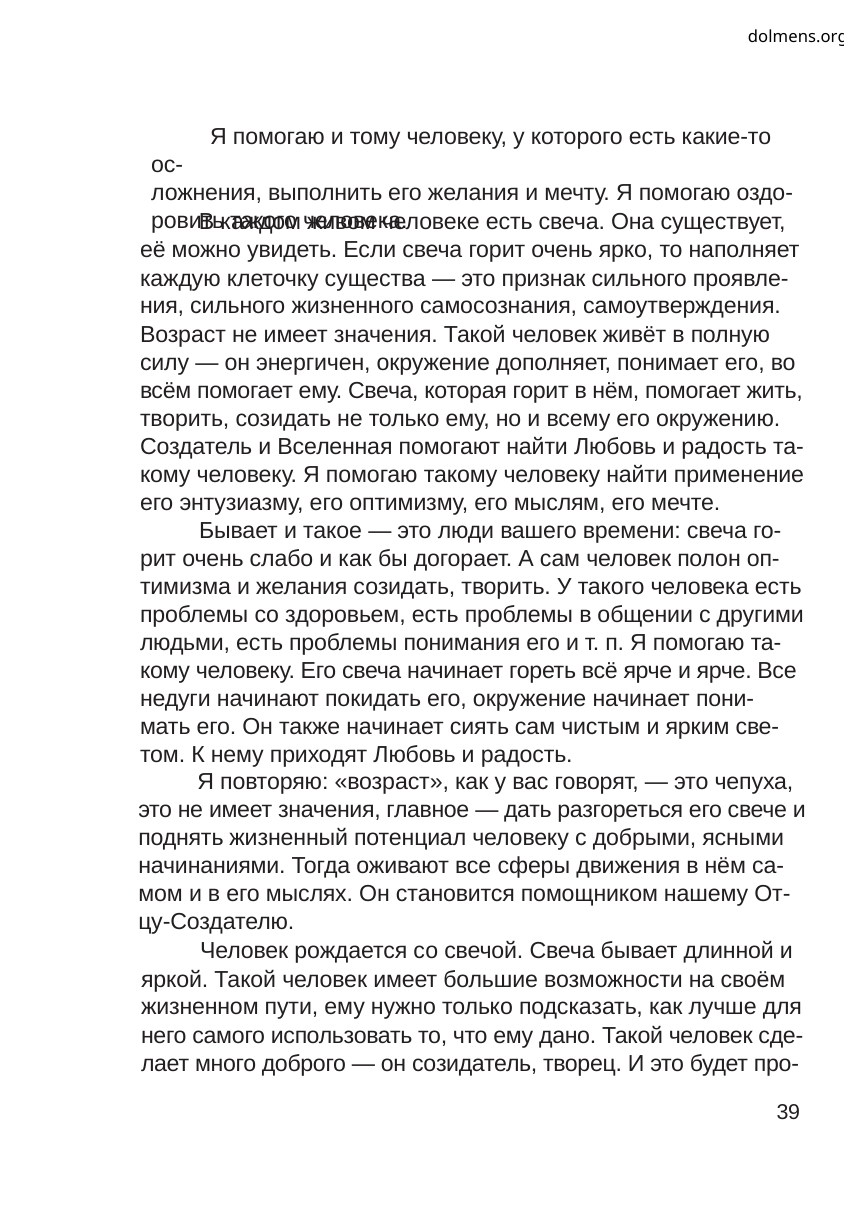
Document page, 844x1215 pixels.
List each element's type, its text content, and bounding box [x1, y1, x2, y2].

text_box Я помогаю и тому человеку, у которого есть какие-то ос- ложнения, выполнить его желания и мечту. Я помогаю оздо- ровить такого человека. [151, 120, 793, 206]
text_box Бывает и такое — это люди вашего времени: свеча го- рит очень слабо и как бы догорает. А сам человек полон оп- тимизма и желания созидать, творить. У такого человека есть проблемы со здоровьем, есть проблемы в общении с другими людьми, есть проблемы понимания его и т. п. Я помогаю та- кому человеку. Его свеча начинает гореть всё ярче и ярче. Все недуги начинают покидать его, окружение начинает пони- мать его. Он также начинает сиять сам чистым и ярким све- том. К нему приходят Любовь и радость. [140, 514, 804, 766]
text_box Человек рождается со свечой. Свеча бывает длинной и яркой. Такой человек имеет большие возможности на своём жизненном пути, ему нужно только подсказать, как лучше для него самого использовать то, что ему дано. Такой человек сде- лает много доброго — он созидатель, творец. И это будет про- [140, 935, 803, 1104]
text_box dolmens.org [747, 27, 844, 66]
text_box В каждом живом человеке есть свеча. Она существует, её можно увидеть. Если свеча горит очень ярко, то наполняет каждую клеточку существа — это признак сильного проявле- ния, сильного жизненного самосознания, самоутверждения. Возраст не имеет значения. Такой человек живёт в полную силу — он энергичен, окружение дополняет, понимает его, во всём помогает ему. Свеча, которая горит в нём, помогает жить, творить, созидать не только ему, но и всему его окружению. Создатель и Вселенная помогают найти Любовь и радость та- кому человеку. Я помогаю такому человеку найти применение его энтузиазму, его оптимизму, его мыслям, его мечте. [139, 206, 804, 544]
text_box Я повторяю: «возраст», как у вас говорят, — это чепуха, это не имеет значения, главное — дать разгореться его свече и поднять жизненный потенциал человеку с добрыми, ясными начинаниями. Тогда оживают все сферы движения в нём са- мом и в его мыслях. Он становится помощником нашему От- цу-Создателю. [138, 766, 806, 963]
text_box 39 [776, 1097, 801, 1151]
